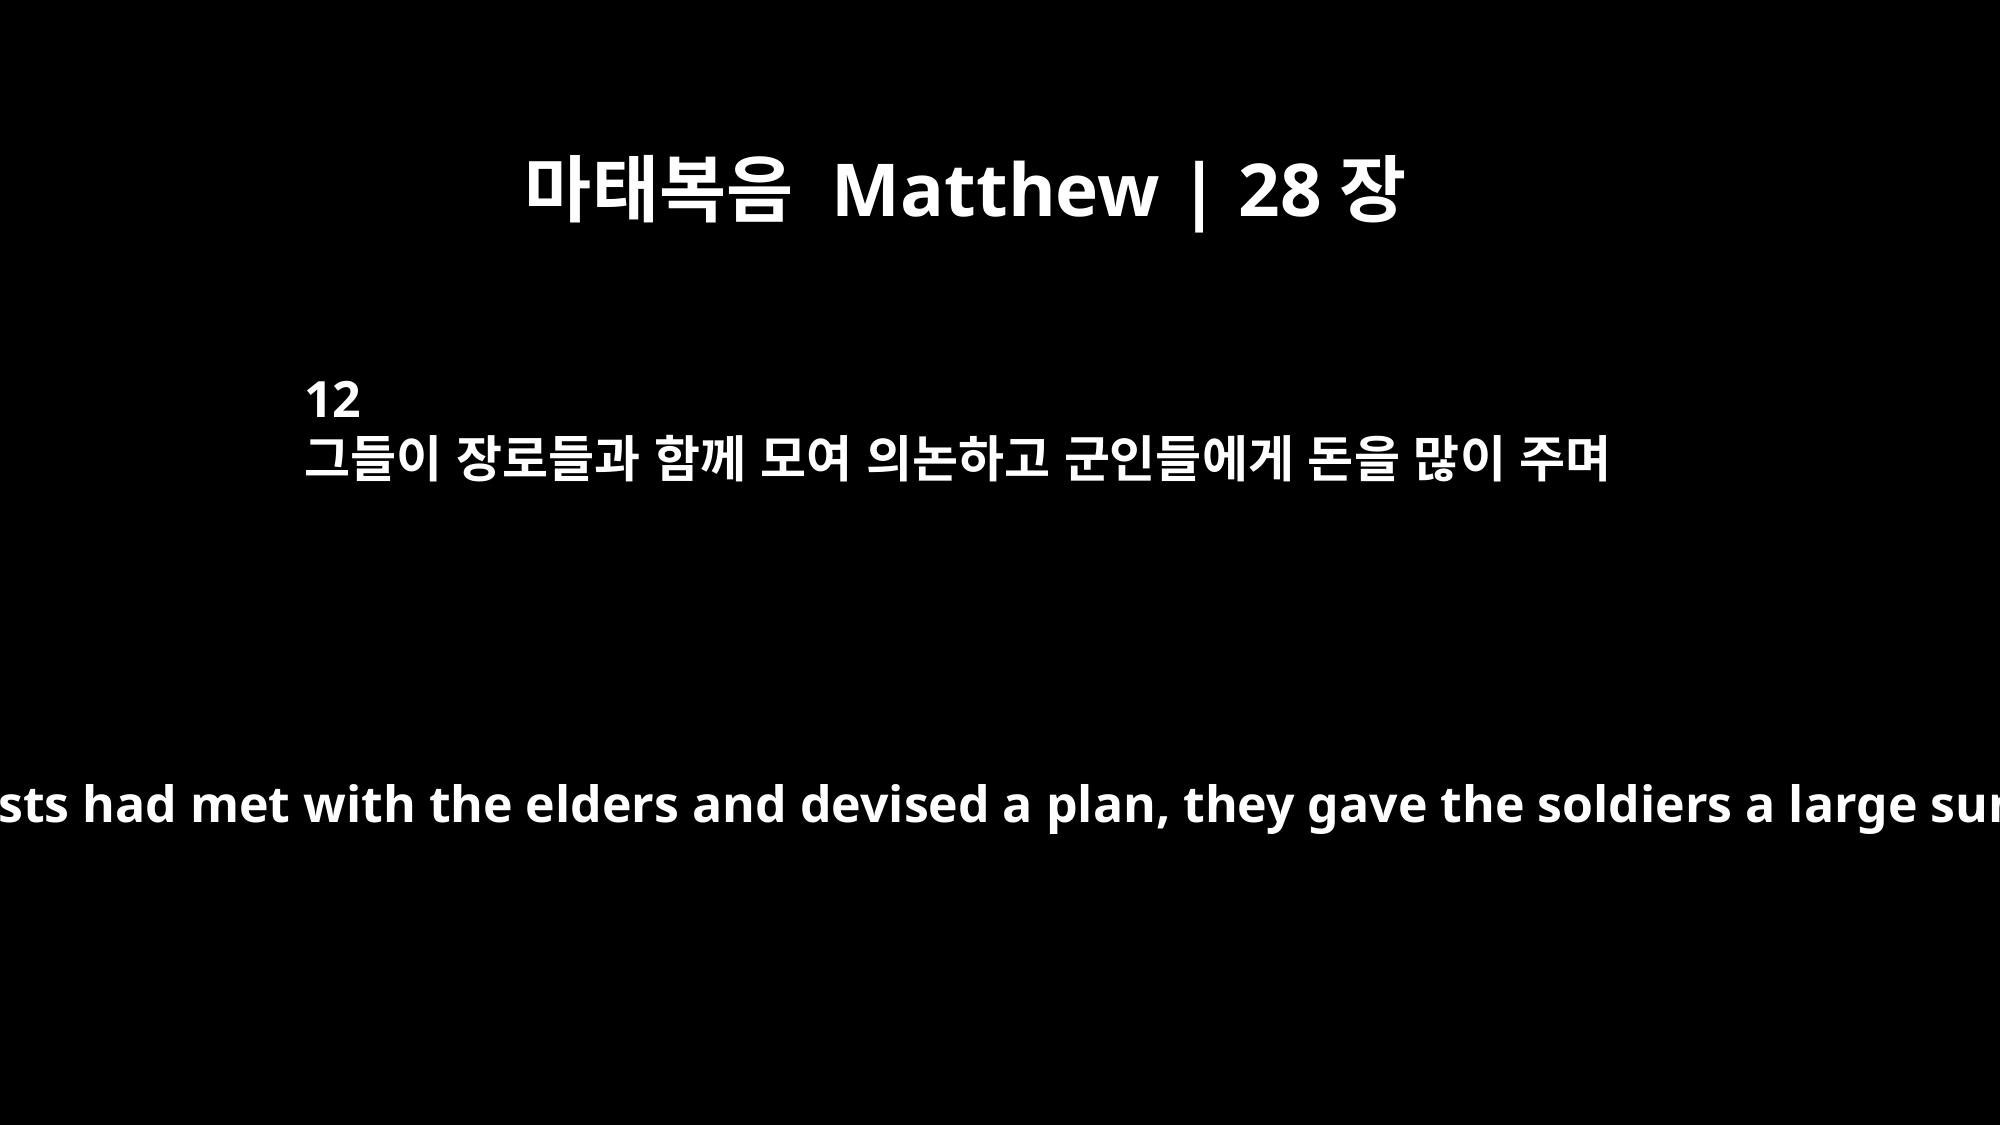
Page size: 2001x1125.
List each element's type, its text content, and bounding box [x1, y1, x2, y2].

text_box When the chief priests had met with the elders and devised a plan, they gave the soldiers a large sum of money, [0, 764, 2000, 840]
text_box 마태복음 Matthew | 28장 [510, 136, 1422, 239]
text_box 12 그들이 장로들과 함께 모여 의논하고 군인들에게 돈을 많이 주며 [289, 359, 1628, 495]
